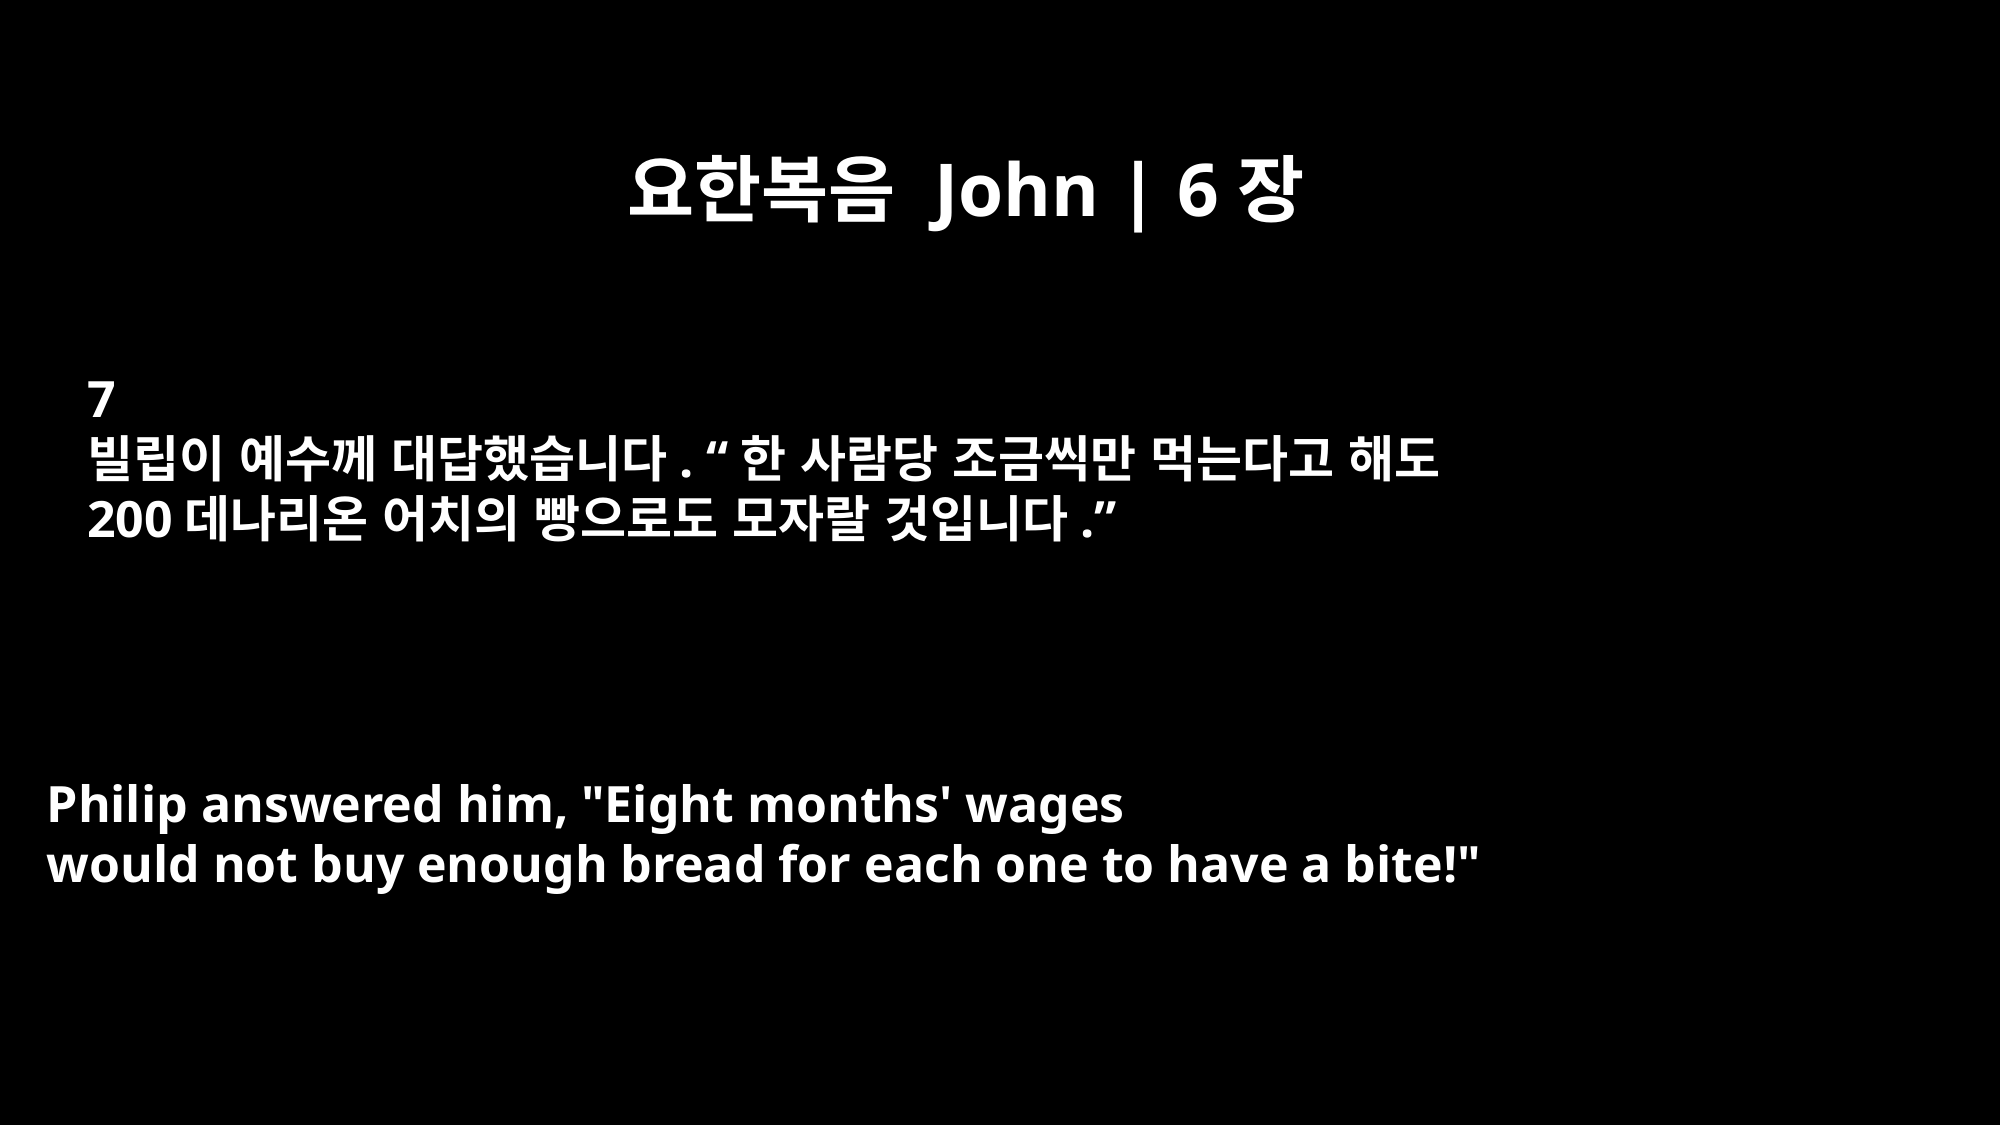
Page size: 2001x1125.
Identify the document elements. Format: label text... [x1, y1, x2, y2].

text_box 요한복음 John | 6장 [612, 136, 1320, 239]
text_box Philip answered him, "Eight months' wages would not buy enough bread for each one to have a bite!" [31, 764, 1497, 900]
text_box 7 빌립이 예수께 대답했습니다. “한 사람당 조금씩만 먹는다고 해도 200데나리온 어치의 빵으로도 모자랄 것입니다.” [72, 359, 1456, 555]
